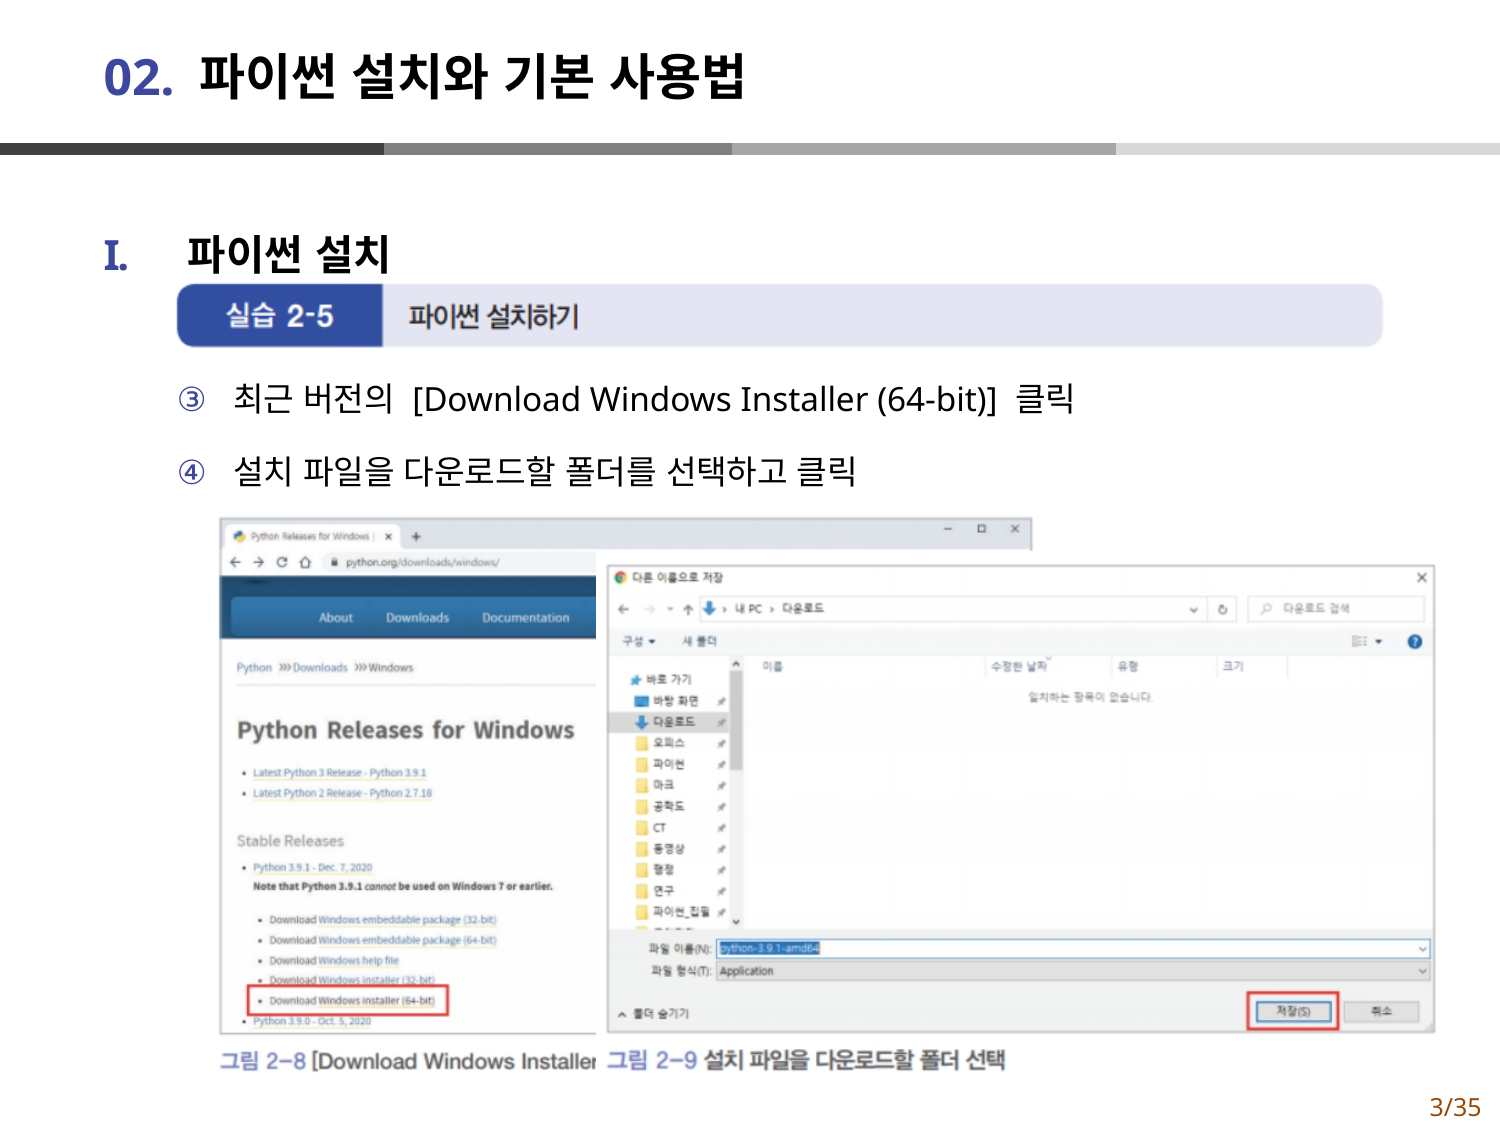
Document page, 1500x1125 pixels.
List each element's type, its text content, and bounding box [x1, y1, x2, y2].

title 02. 파이썬 설치와 기본 사용법 [88, 30, 1400, 121]
picture [170, 278, 1389, 355]
picture [206, 503, 1452, 1082]
list 파이썬 설치 최근 버전의 [Download Windows Installer (64-bit)] 클릭 설치 파일을 다운로드할 폴더를 선택하고 클릭 [88, 196, 1436, 1095]
